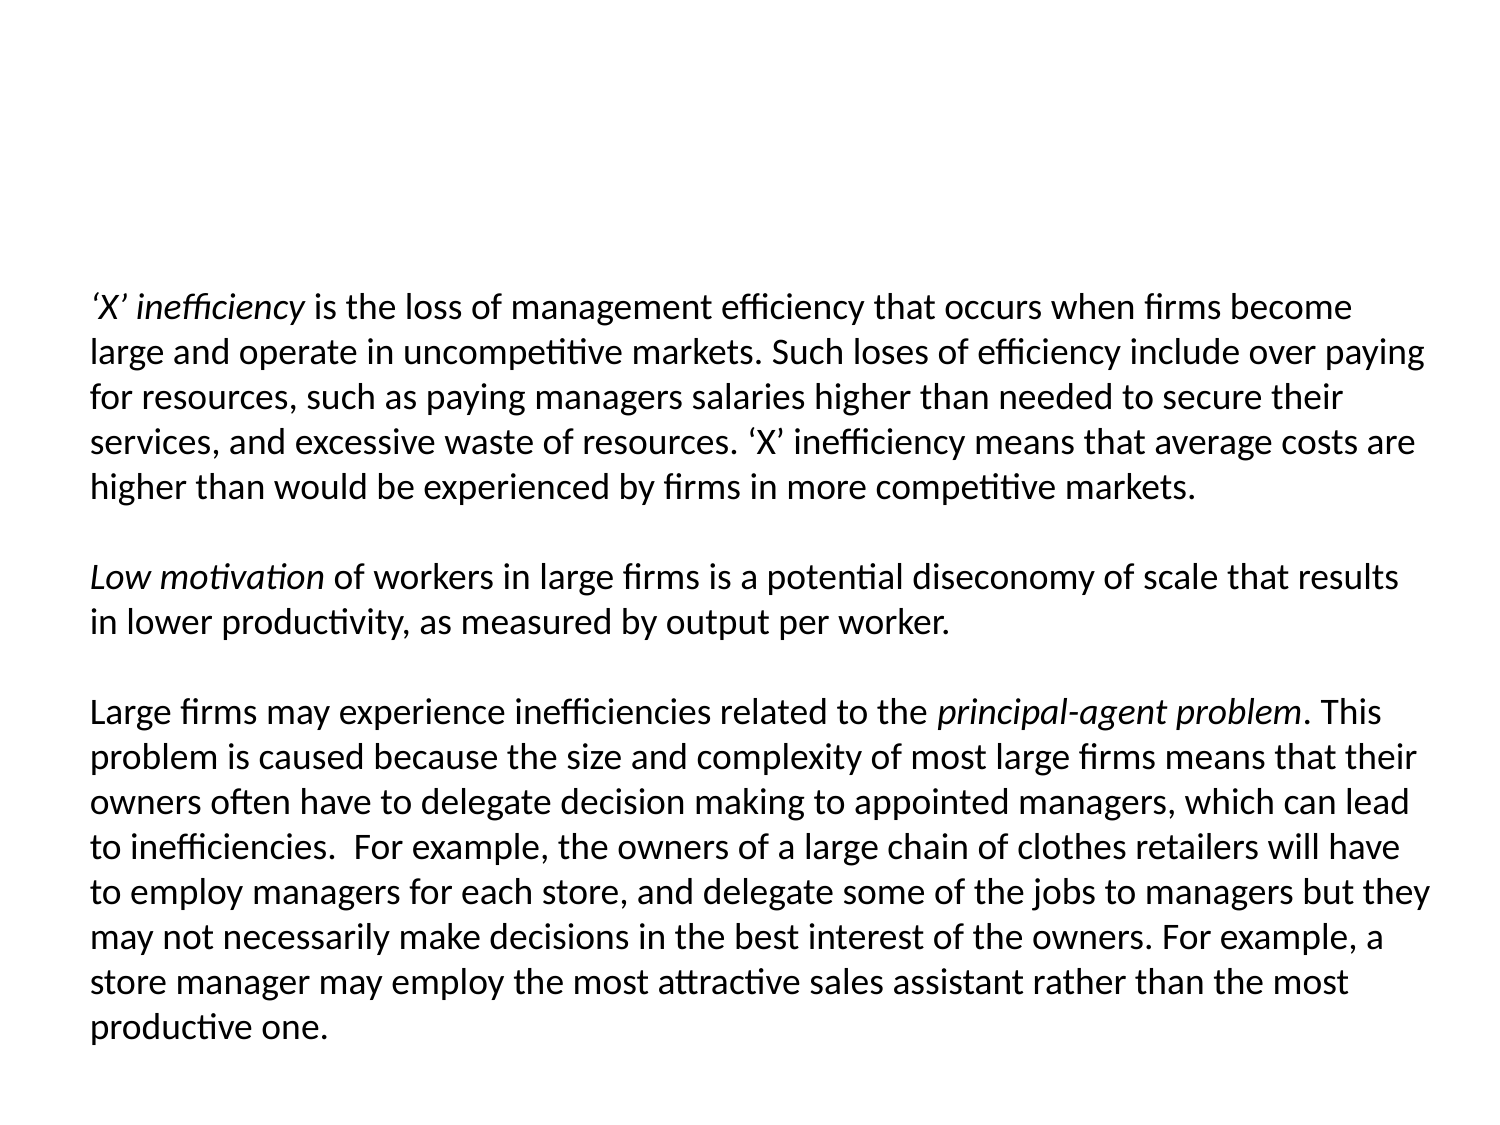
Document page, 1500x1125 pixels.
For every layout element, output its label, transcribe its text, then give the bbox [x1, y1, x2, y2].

text_box ‘X’ inefficiency is the loss of management efficiency that occurs when firms become large and operate in uncompetitive markets. Such loses of efficiency include over paying for resources, such as paying managers salaries higher than needed to secure their services, and excessive waste of resources. ‘X’ inefficiency means that average costs are higher than would be experienced by firms in more competitive markets. Low motivation of workers in large firms is a potential diseconomy of scale that results in lower productivity, as measured by output per worker. Large firms may experience inefficiencies related to the principal-agent problem. This problem is caused because the size and complexity of most large firms means that their owners often have to delegate decision making to appointed managers, which can lead to inefficiencies. For example, the owners of a large chain of clothes retailers will have to employ managers for each store, and delegate some of the jobs to managers but they may not necessarily make decisions in the best interest of the owners. For example, a store manager may employ the most attractive sales assistant rather than the most productive one. [75, 274, 1450, 1100]
